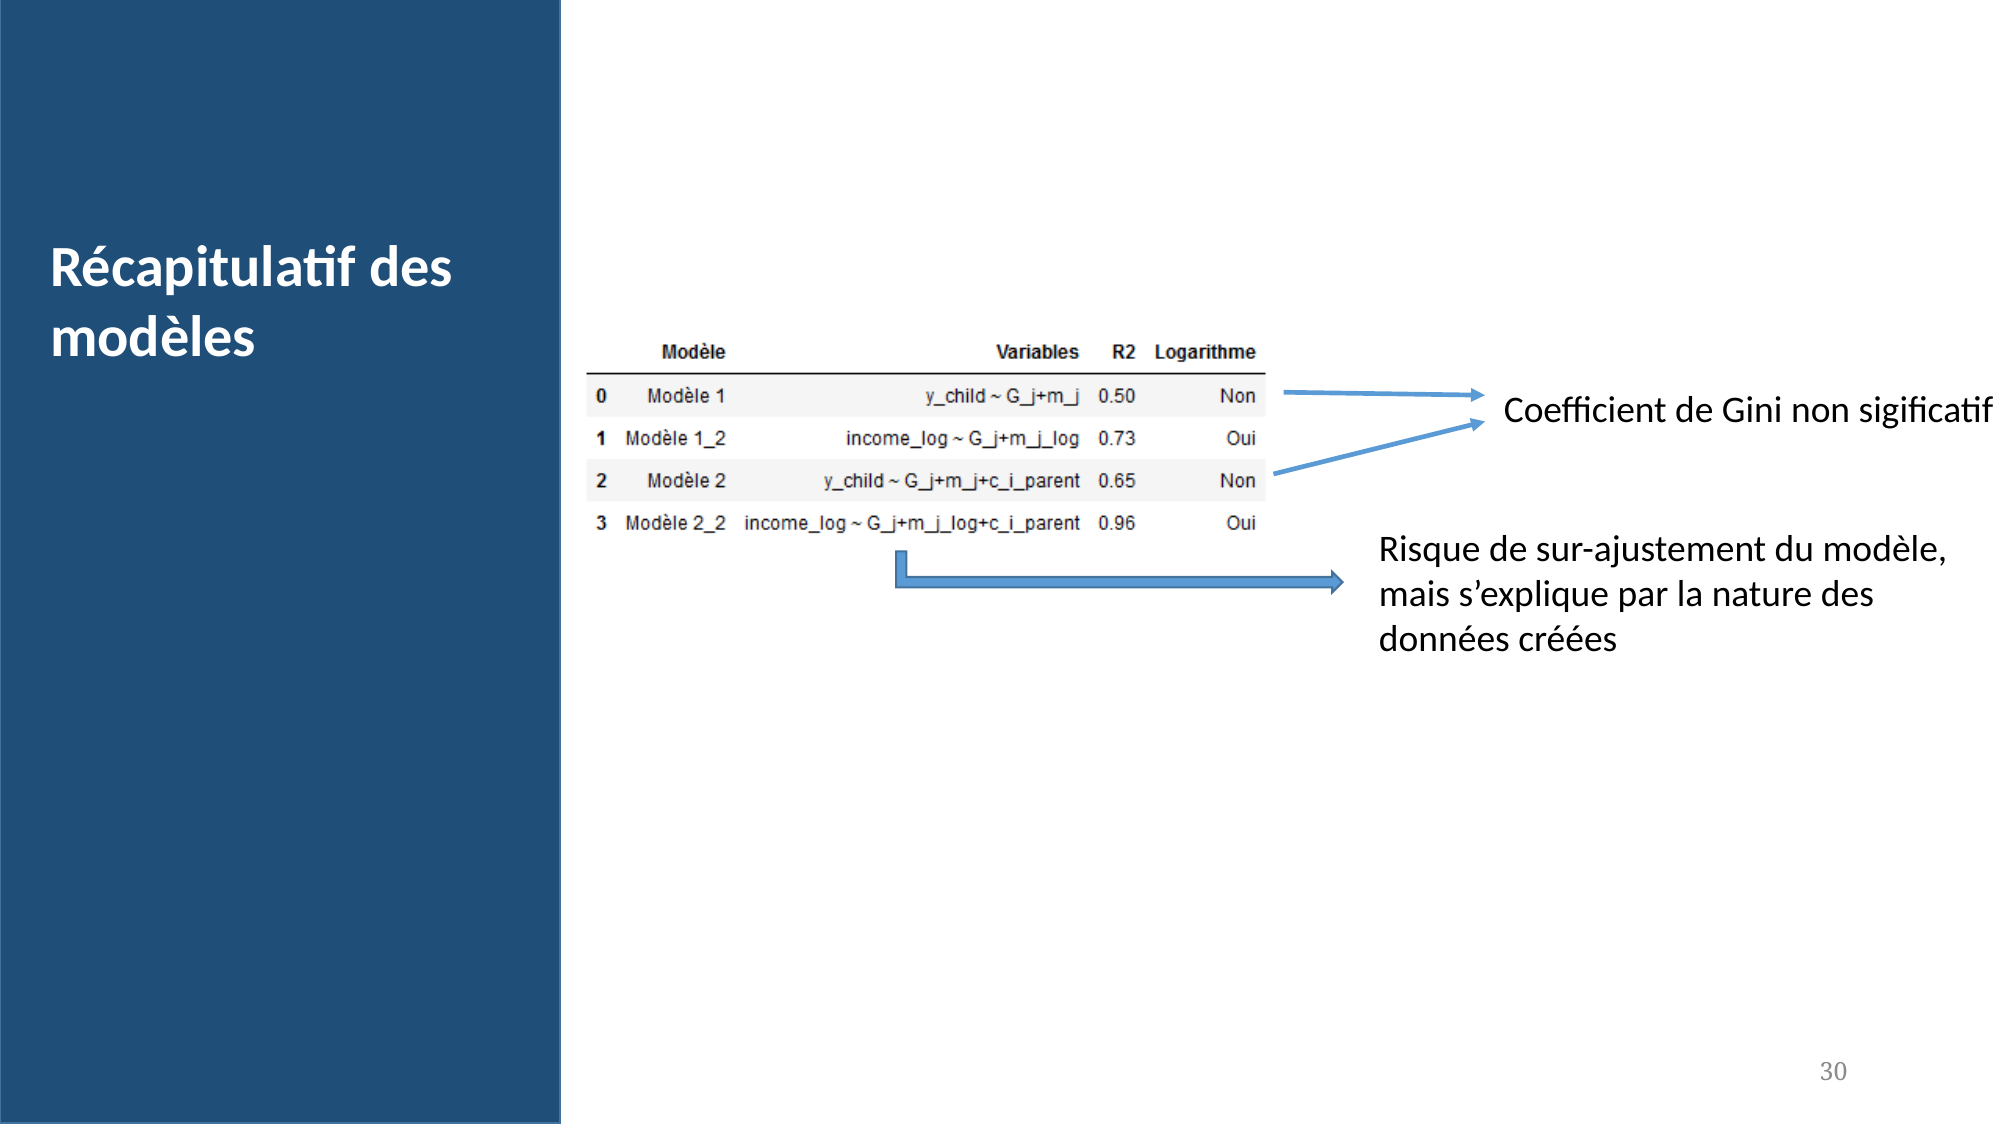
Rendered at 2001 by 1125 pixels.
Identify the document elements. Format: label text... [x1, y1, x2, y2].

text_box Récapitulatif des modèles [35, 220, 486, 376]
text_box Risque de sur-ajustement du modèle, mais s’explique par la nature des données créées [1364, 516, 2000, 667]
picture [579, 326, 1294, 552]
slide_number 30 [1412, 1042, 1863, 1103]
text_box Coefficient de Gini non sigificatif [1489, 378, 2000, 438]
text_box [1273, 421, 1485, 474]
text_box [895, 552, 1344, 595]
text_box [0, 0, 561, 1124]
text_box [1283, 392, 1485, 396]
